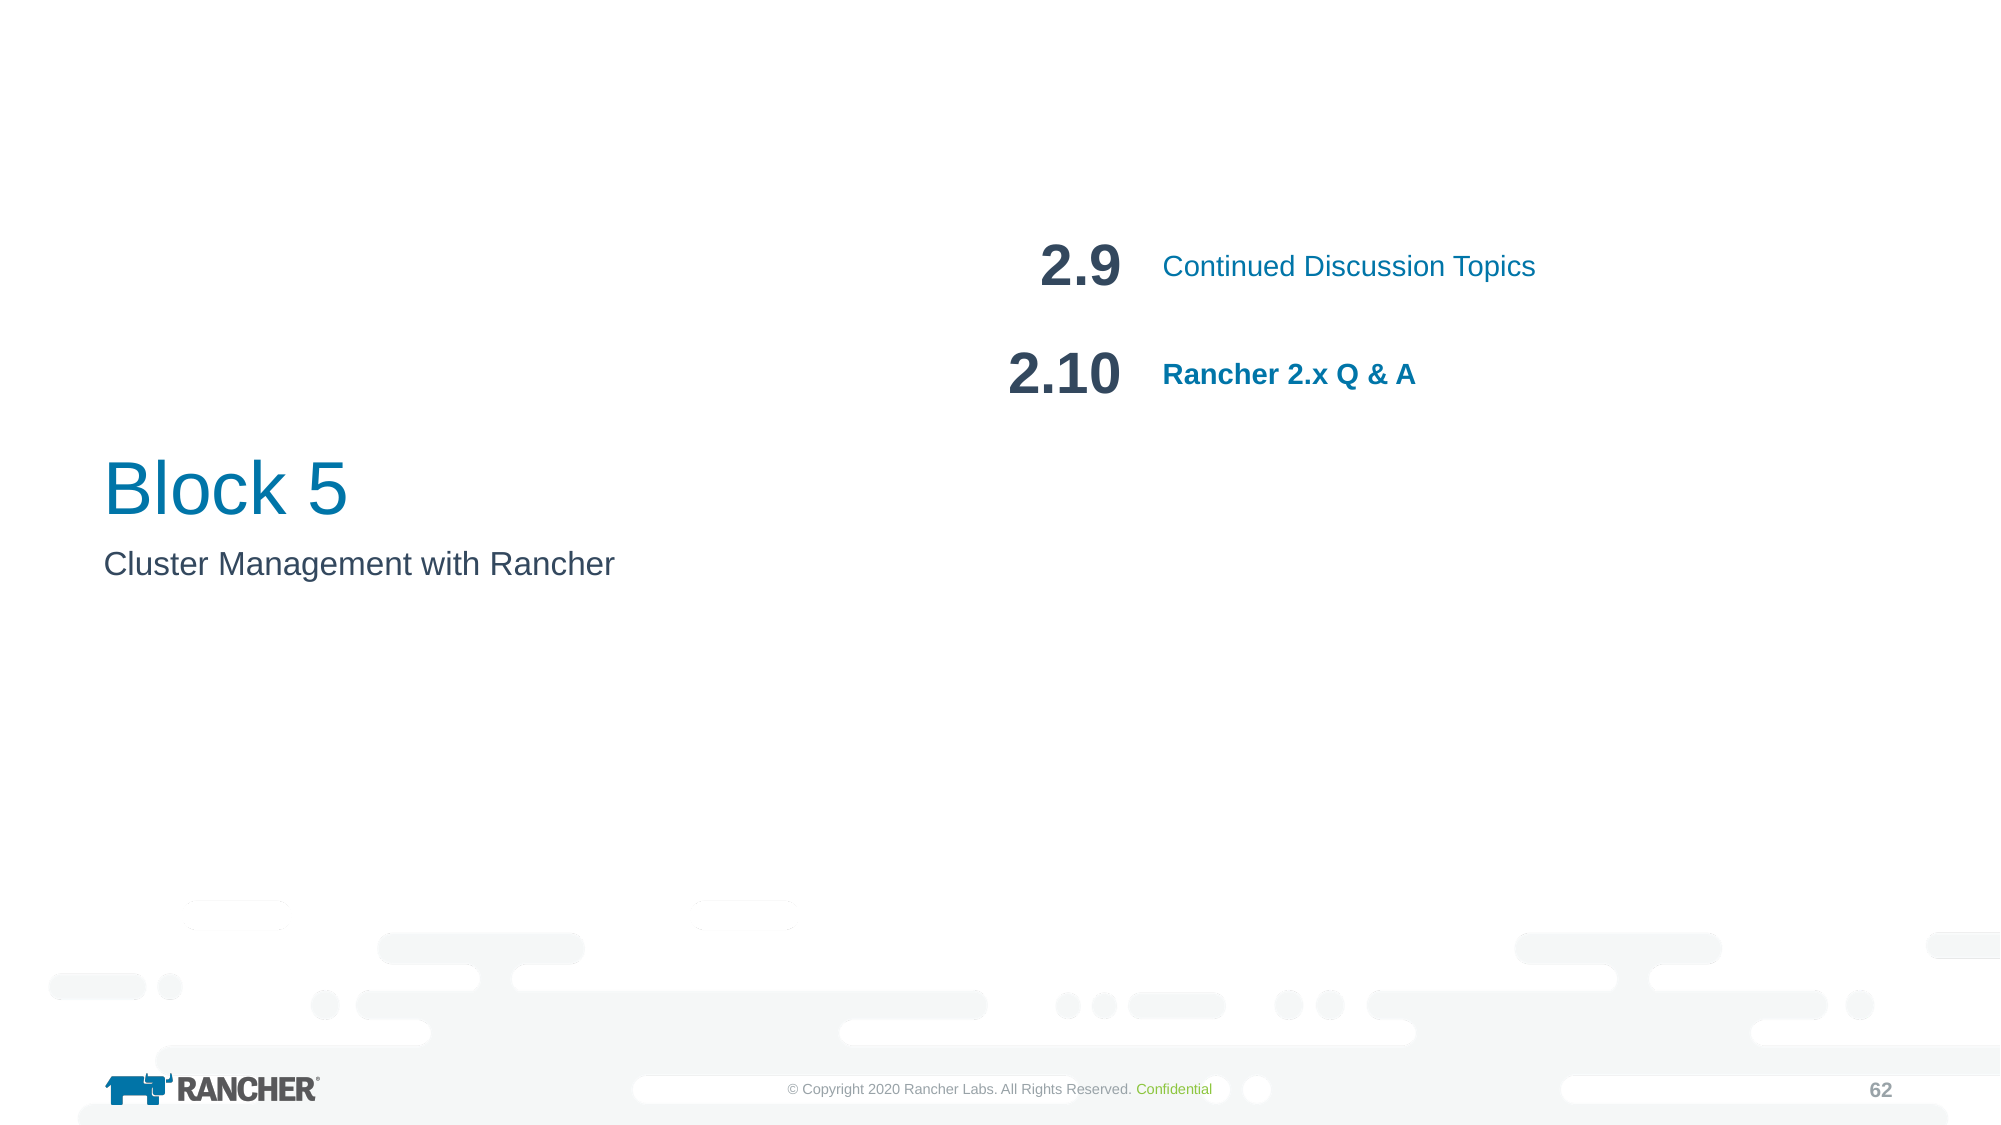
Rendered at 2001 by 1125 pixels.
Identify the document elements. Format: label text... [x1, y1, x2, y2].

picture [105, 1087, 110, 1105]
picture [123, 1096, 147, 1105]
list 2.10 [876, 343, 1122, 407]
list Cluster Management with Rancher [88, 539, 910, 591]
list Rancher 2.x Q & A [1162, 358, 1888, 391]
list 2.9 [817, 235, 1122, 299]
list Continued Discussion Topics [1162, 250, 1888, 283]
title Block 5 [88, 441, 910, 539]
picture [105, 1073, 320, 1105]
